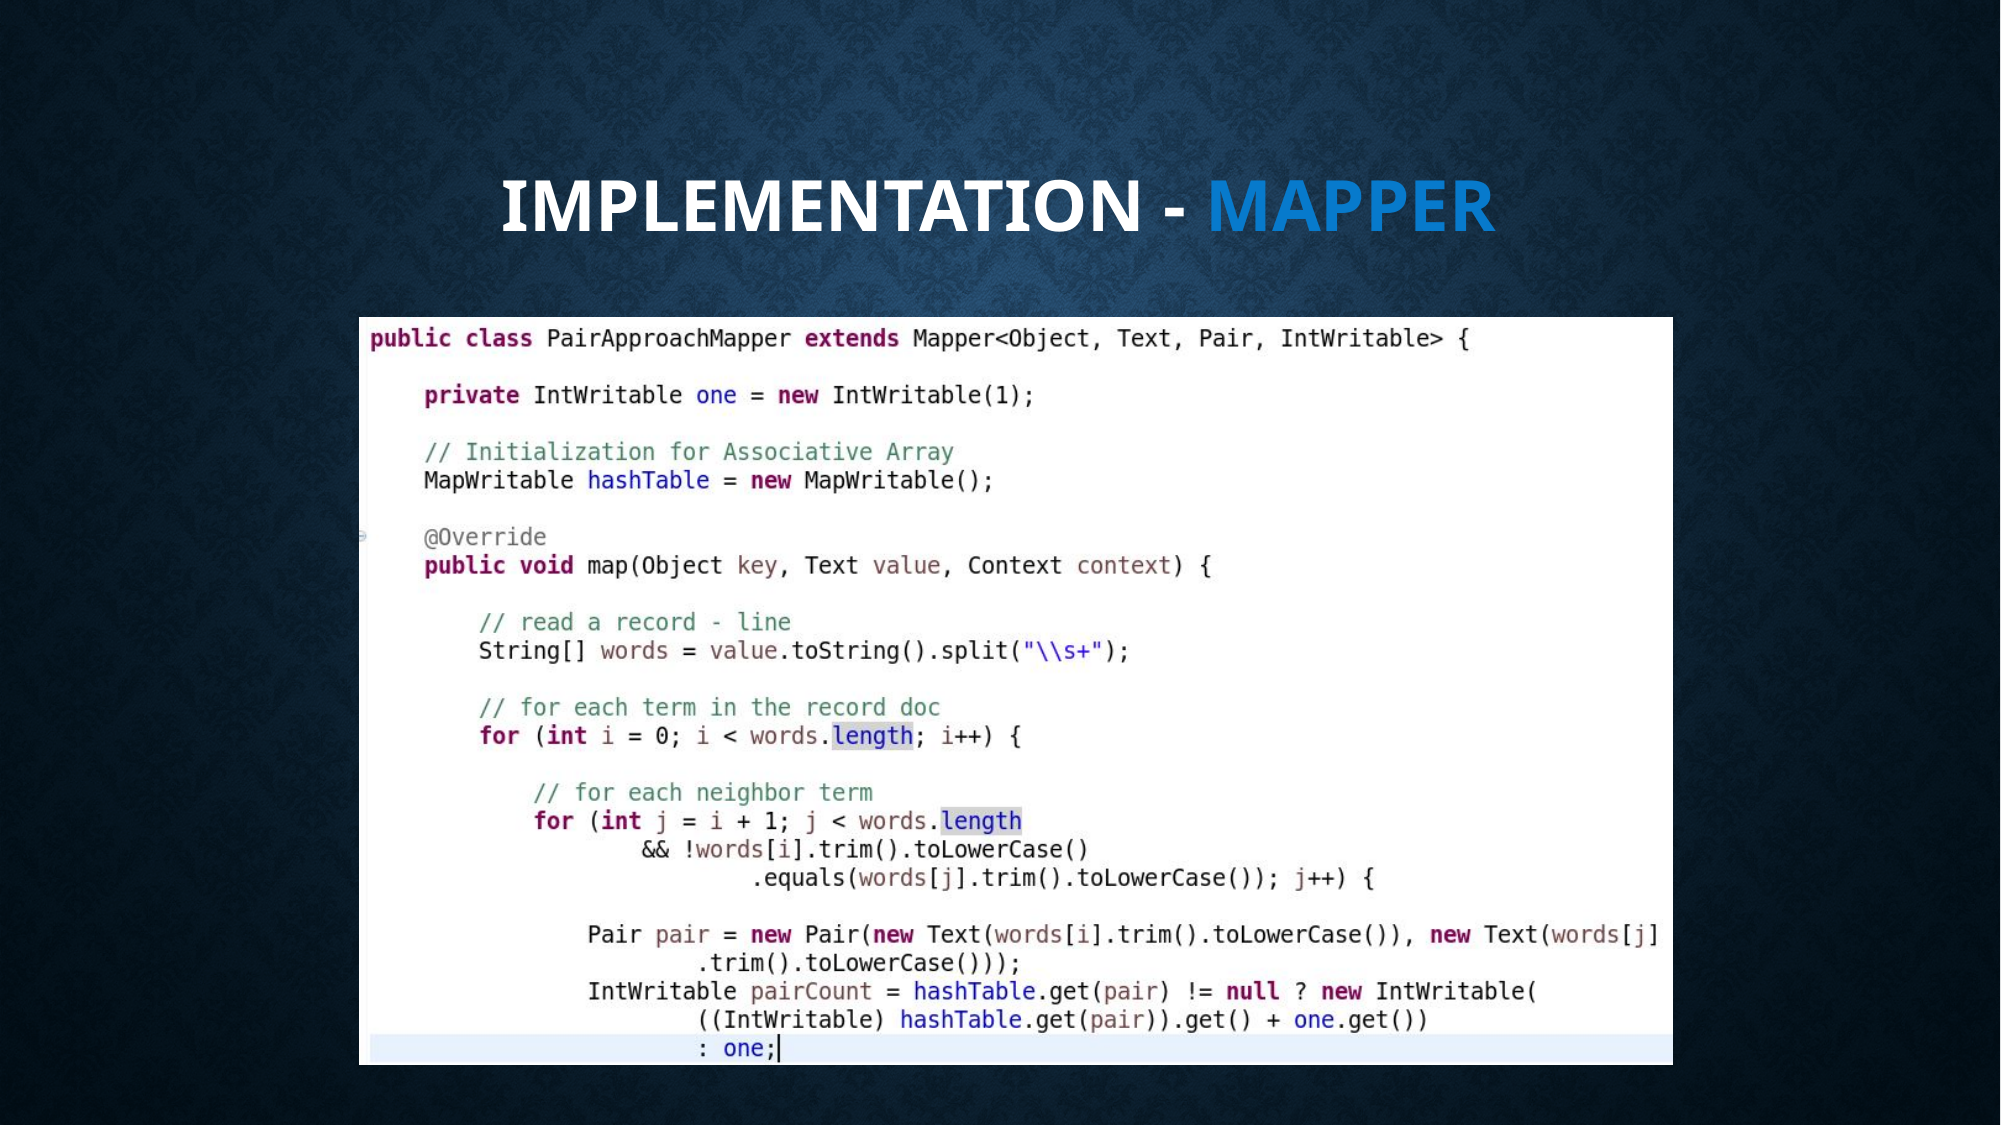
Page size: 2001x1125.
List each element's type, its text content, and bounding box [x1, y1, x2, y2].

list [359, 317, 1673, 1066]
title Implementation - mapper [149, 99, 1849, 318]
